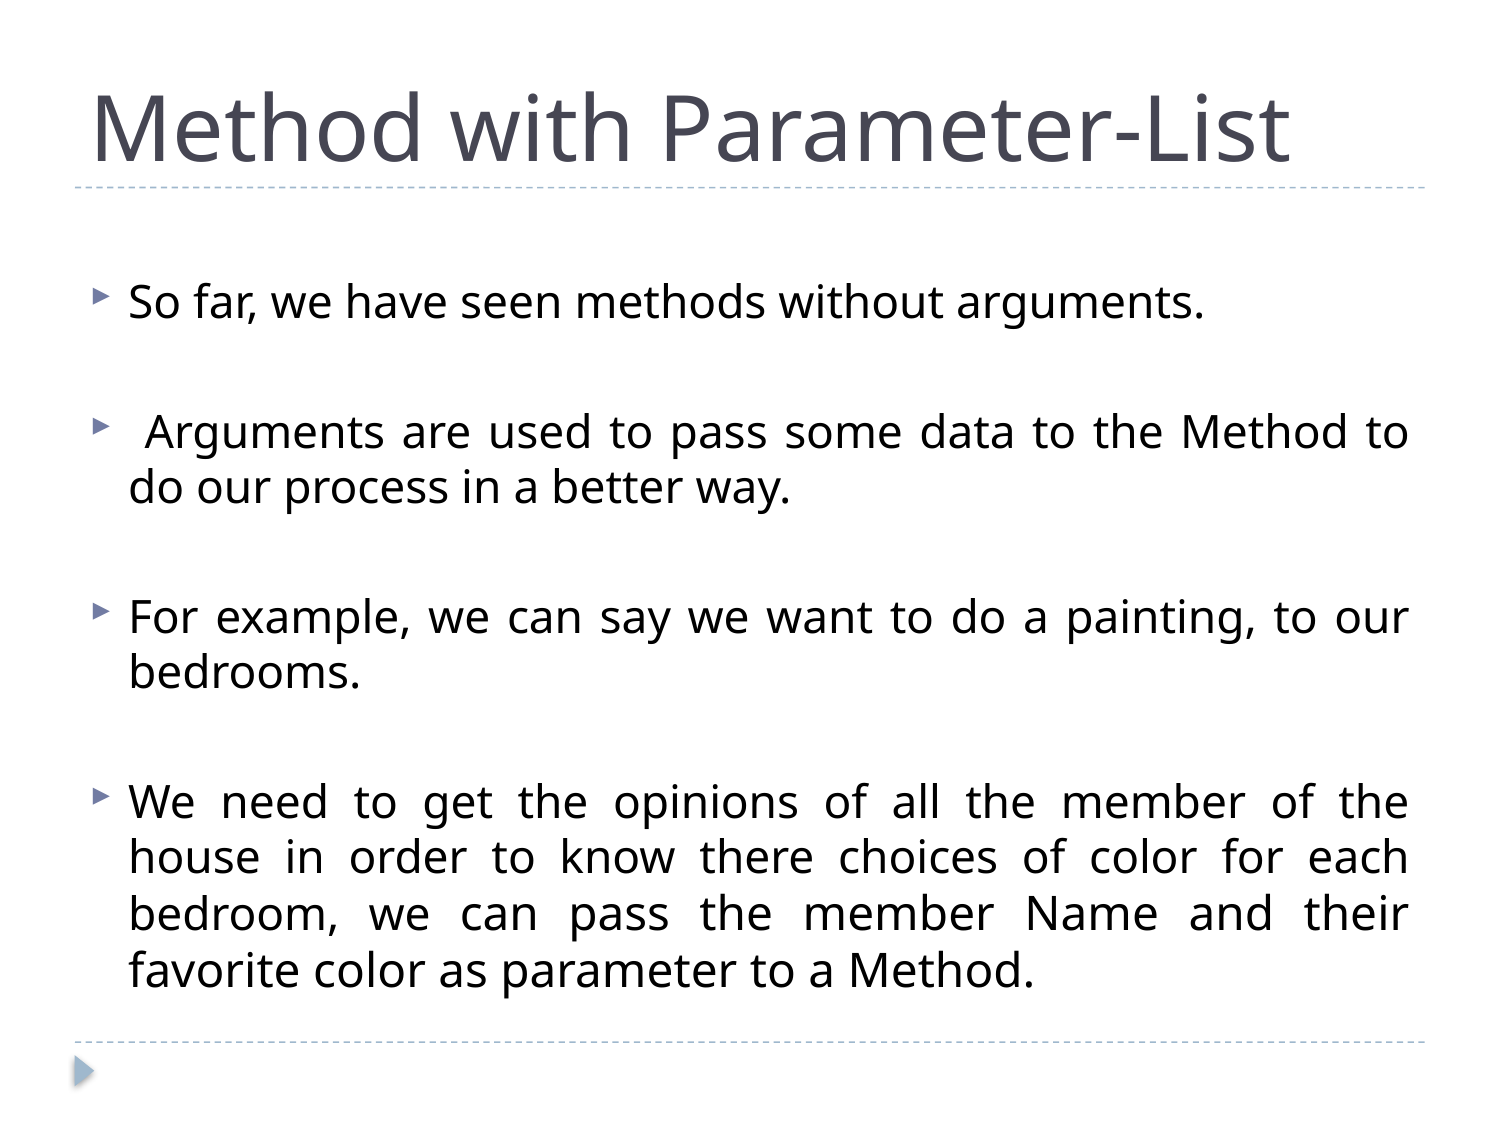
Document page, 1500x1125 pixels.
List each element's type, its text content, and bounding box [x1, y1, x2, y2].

list So far, we have seen methods without arguments. Arguments are used to pass some data to the Method to do our process in a better way. For example, we can say we want to do a painting, to our bedrooms. We need to get the opinions of all the member of the house in order to know there choices of color for each bedroom, we can pass the member Name and their favorite color as parameter to a Method. [75, 200, 1425, 1010]
title Method with Parameter-List [75, 24, 1425, 188]
